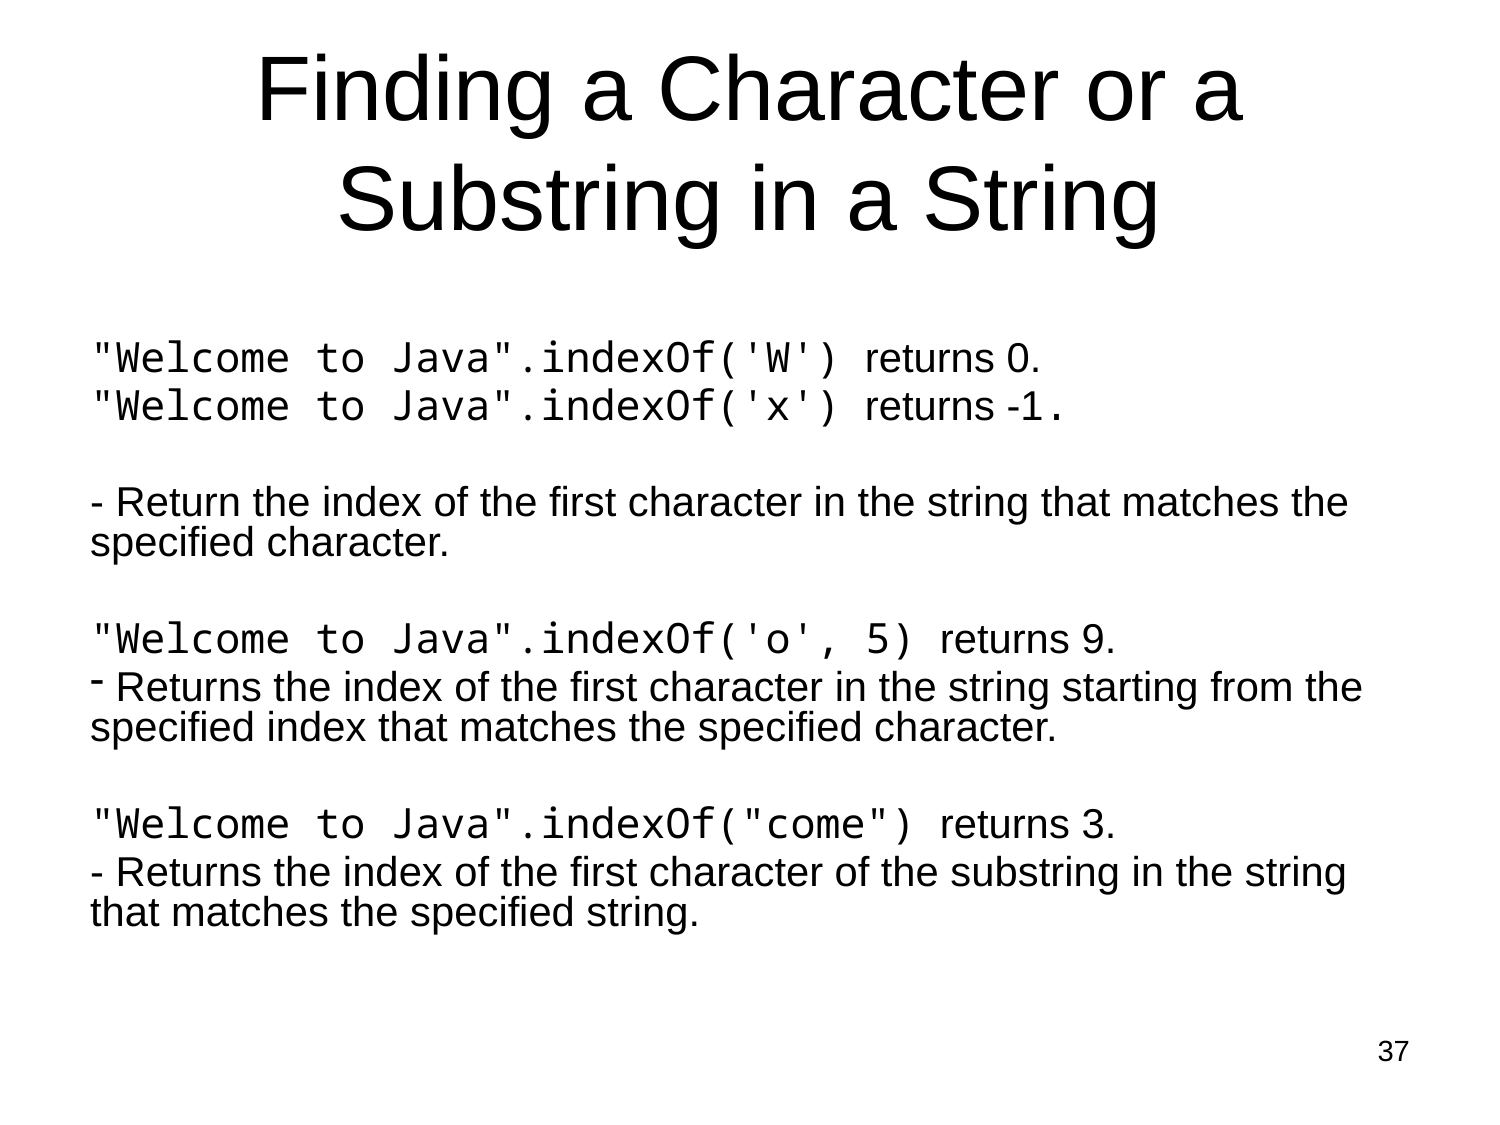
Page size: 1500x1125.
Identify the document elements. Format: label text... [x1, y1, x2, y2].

title Finding a Character or a Substring in a String [75, 45, 1425, 233]
slide_number 37 [1074, 1024, 1426, 1103]
list "Welcome to Java".indexOf('W') returns 0. "Welcome to Java".indexOf('x') returns -1. - Return the index of the first character in the string that matches the specified character. "Welcome to Java".indexOf('o', 5) returns 9. Returns the index of the first character in the string starting from the specified index that matches the specified character. "Welcome to Java".indexOf("come") returns 3. - Returns the index of the first character of the substring in the string that matches the specified string. [75, 332, 1425, 1075]
